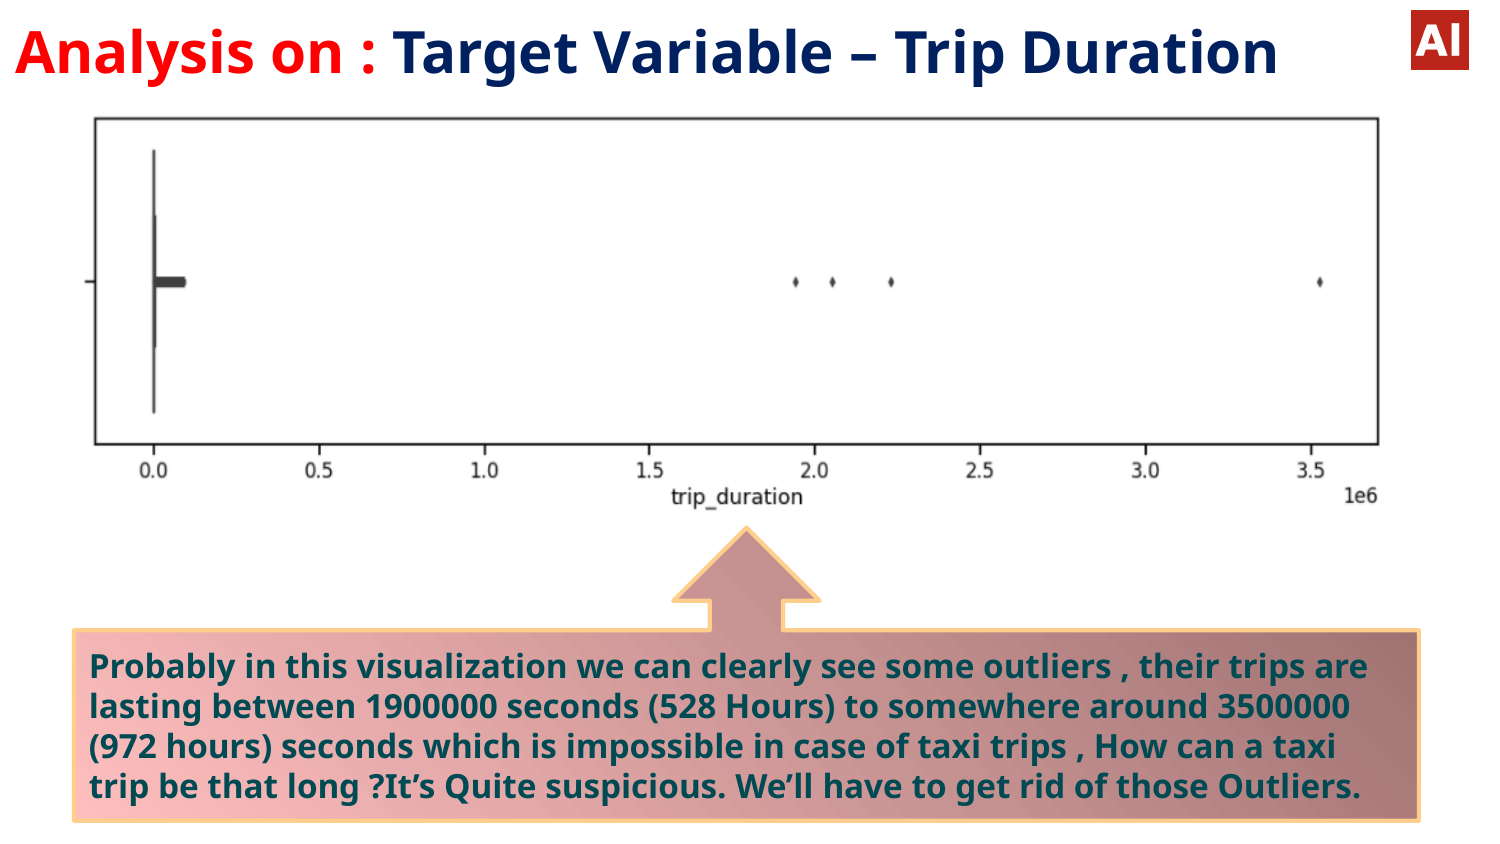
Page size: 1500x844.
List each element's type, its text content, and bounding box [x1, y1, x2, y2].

title Analysis on : Target Variable – Trip Duration [0, 0, 1398, 109]
picture [1411, 10, 1469, 70]
text_box Probably in this visualization we can clearly see some outliers , their trips are lasting between 1900000 seconds (528 Hours) to somewhere around 3500000 (972 hours) seconds which is impossible in case of taxi trips , How can a taxi trip be that long ?It’s Quite suspicious. We’ll have to get rid of those Outliers. [71, 527, 1421, 823]
picture [63, 113, 1404, 520]
